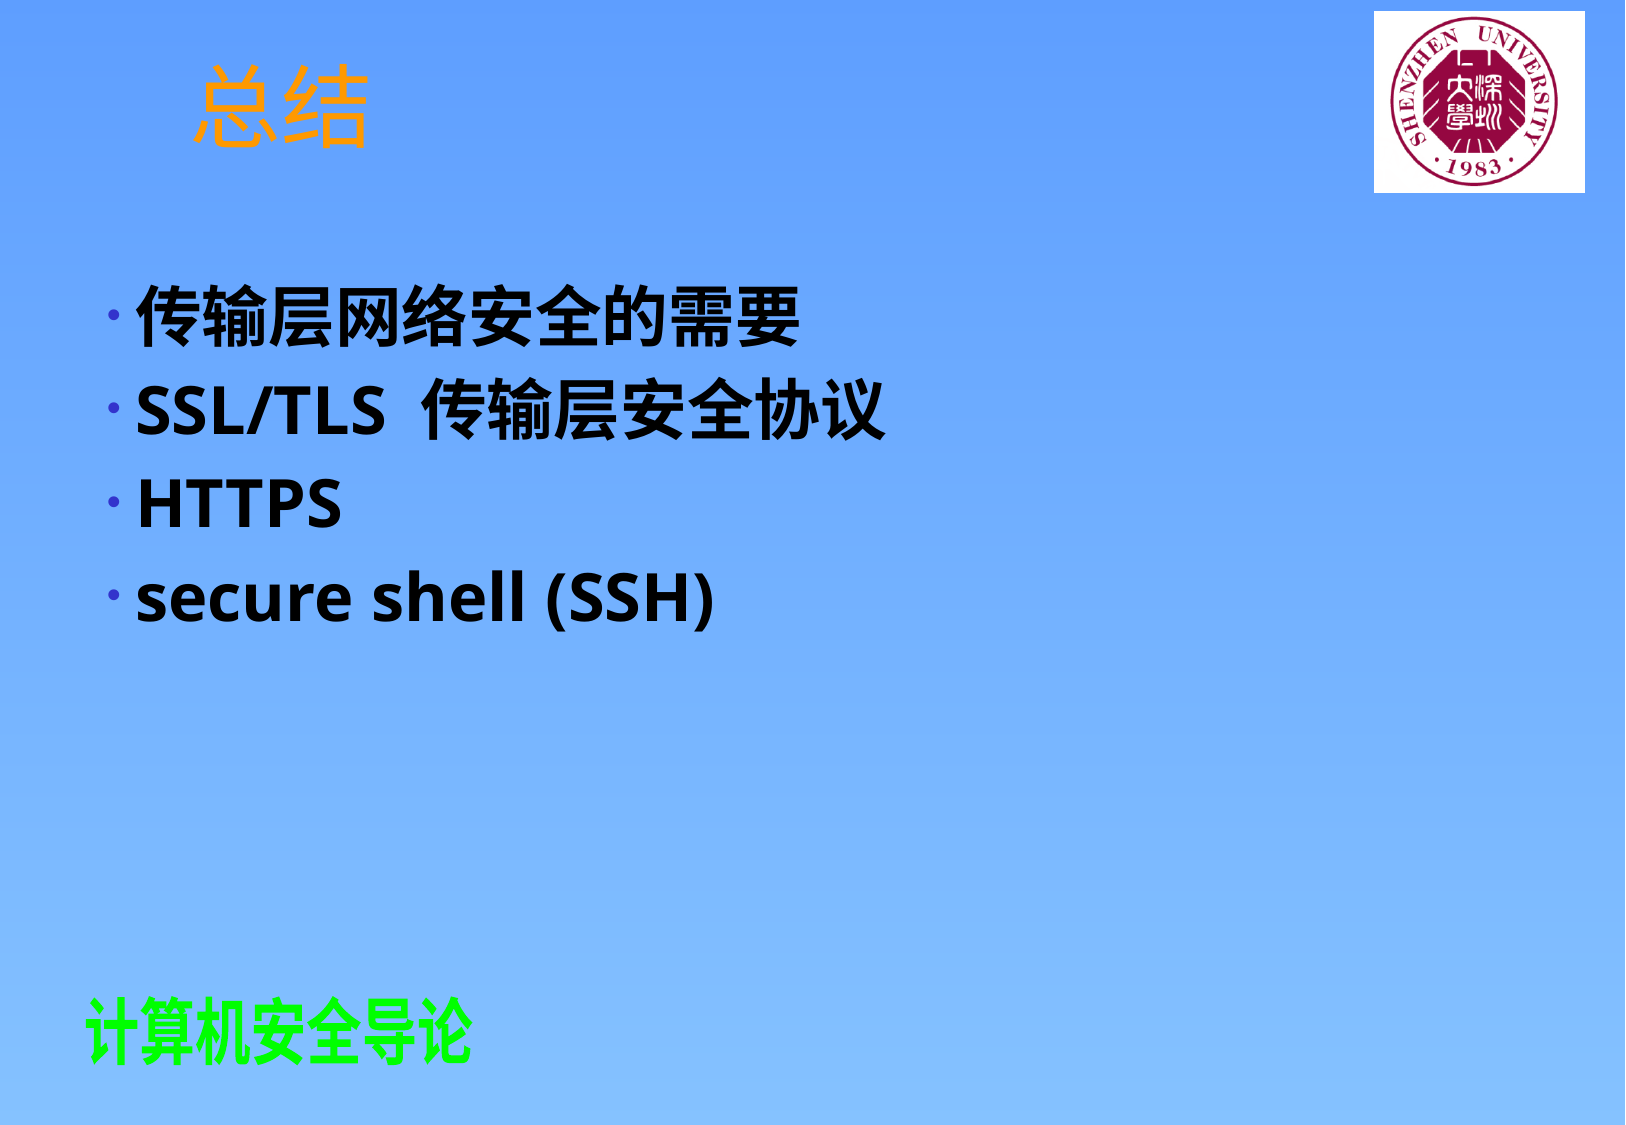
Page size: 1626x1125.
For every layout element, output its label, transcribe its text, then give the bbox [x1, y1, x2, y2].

title 总结 [174, 42, 1194, 168]
picture [1374, 11, 1585, 193]
list 传输层网络安全的需要 SSL/TLS 传输层安全协议 HTTPS secure shell (SSH) [91, 267, 1534, 891]
